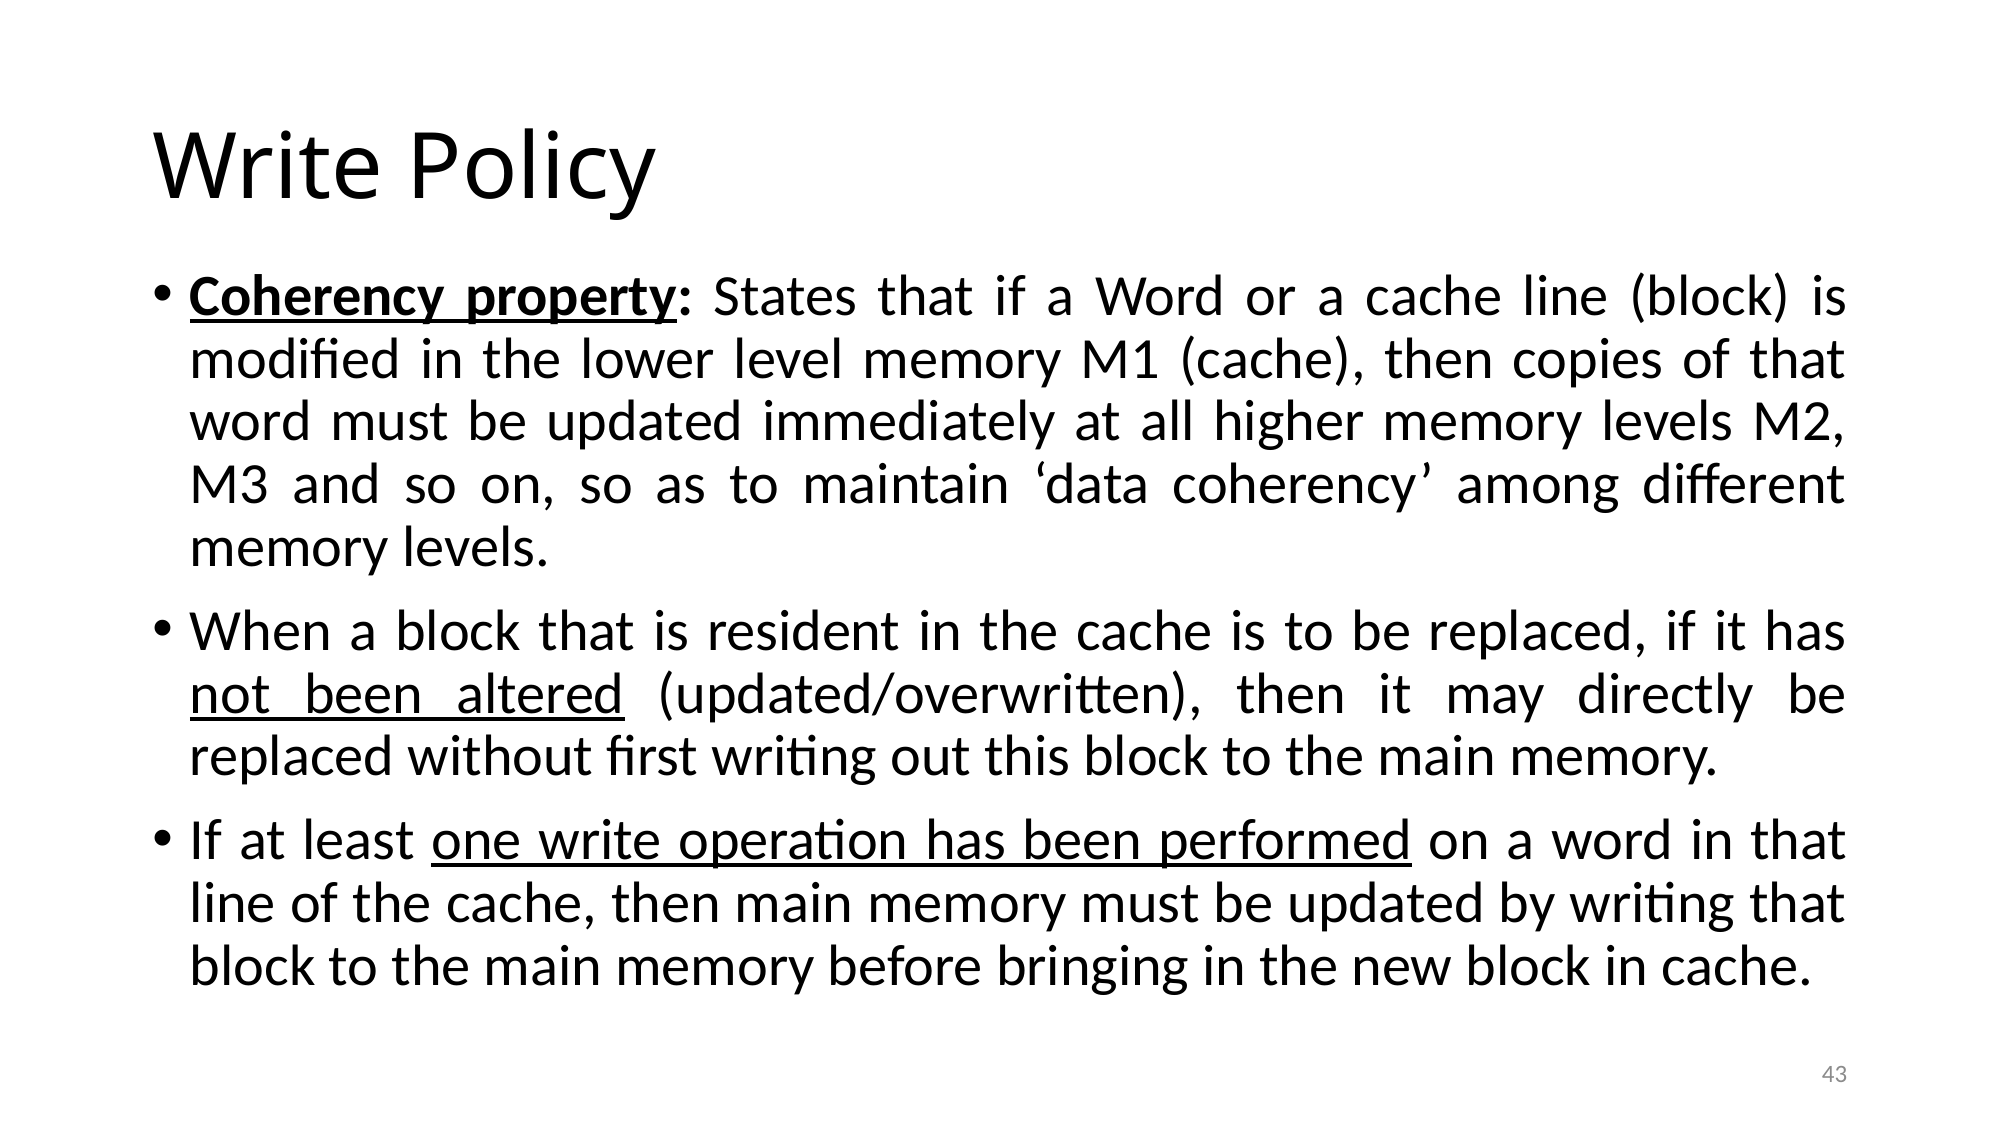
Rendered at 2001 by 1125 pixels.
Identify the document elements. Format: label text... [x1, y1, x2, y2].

list Coherency property: States that if a Word or a cache line (block) is modified in the lower level memory M1 (cache), then copies of that word must be updated immediately at all higher memory levels M2, M3 and so on, so as to maintain ‘data coherency’ among different memory levels. When a block that is resident in the cache is to be replaced, if it has not been altered (updated/overwritten), then it may directly be replaced without first writing out this block to the main memory. If at least one write operation has been performed on a word in that line of the cache, then main memory must be updated by writing that block to the main memory before bringing in the new block in cache. [137, 257, 1863, 1043]
title Write Policy [137, 59, 1863, 257]
slide_number 43 [1412, 1042, 1863, 1103]
